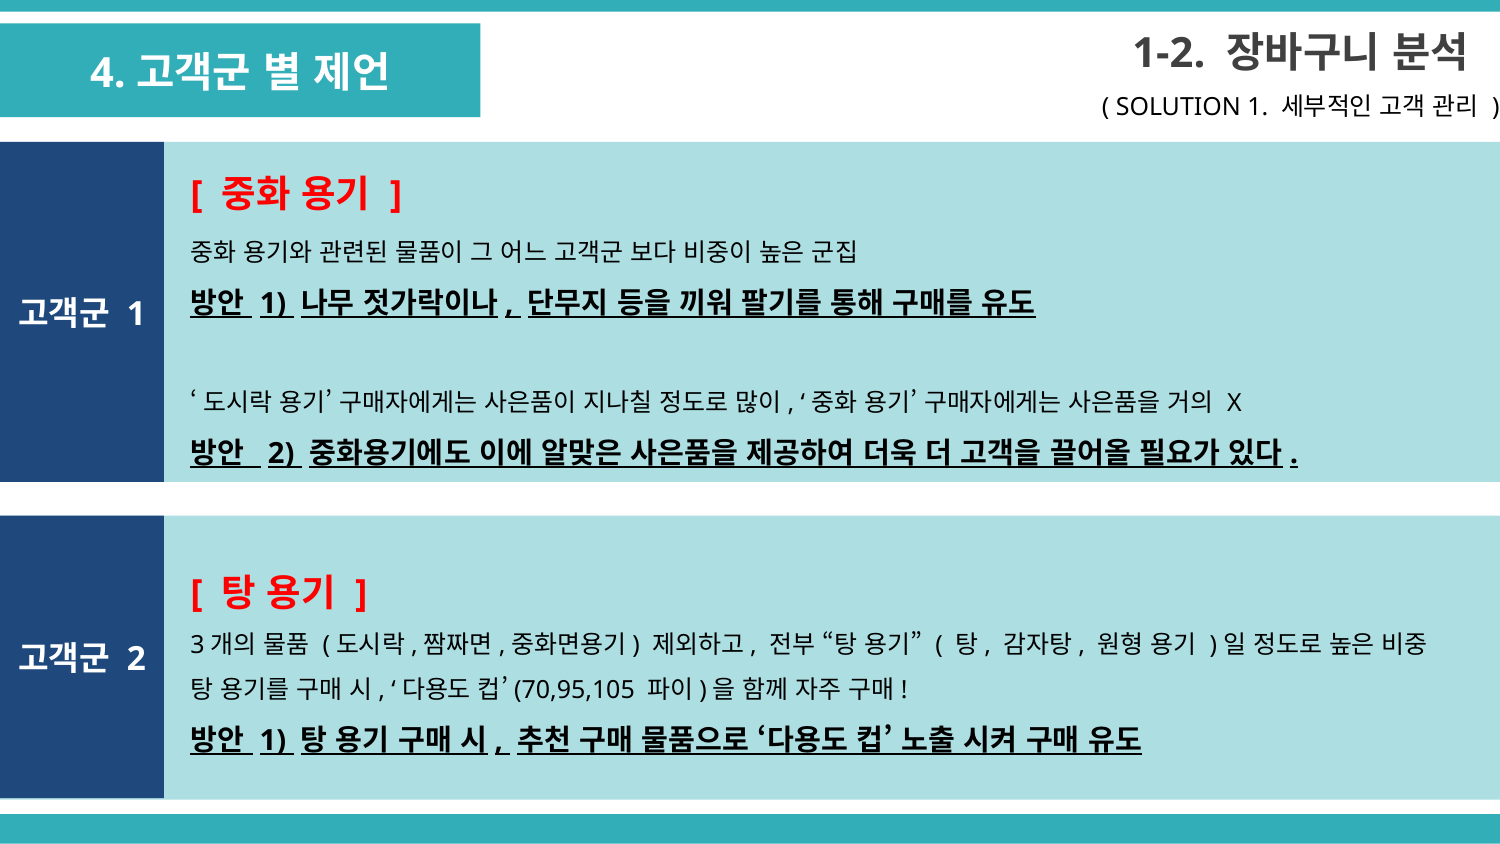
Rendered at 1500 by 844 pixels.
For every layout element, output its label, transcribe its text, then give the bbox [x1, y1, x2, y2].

text_box ( SOLUTION 1. 세부적인 고객 관리 ) [1054, 81, 1500, 130]
list 1-2. 장바구니 분석 [1054, 20, 1500, 81]
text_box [0, 141, 1500, 483]
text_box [0, 515, 1500, 821]
text_box 4.고객군 별 제언 [0, 21, 482, 119]
